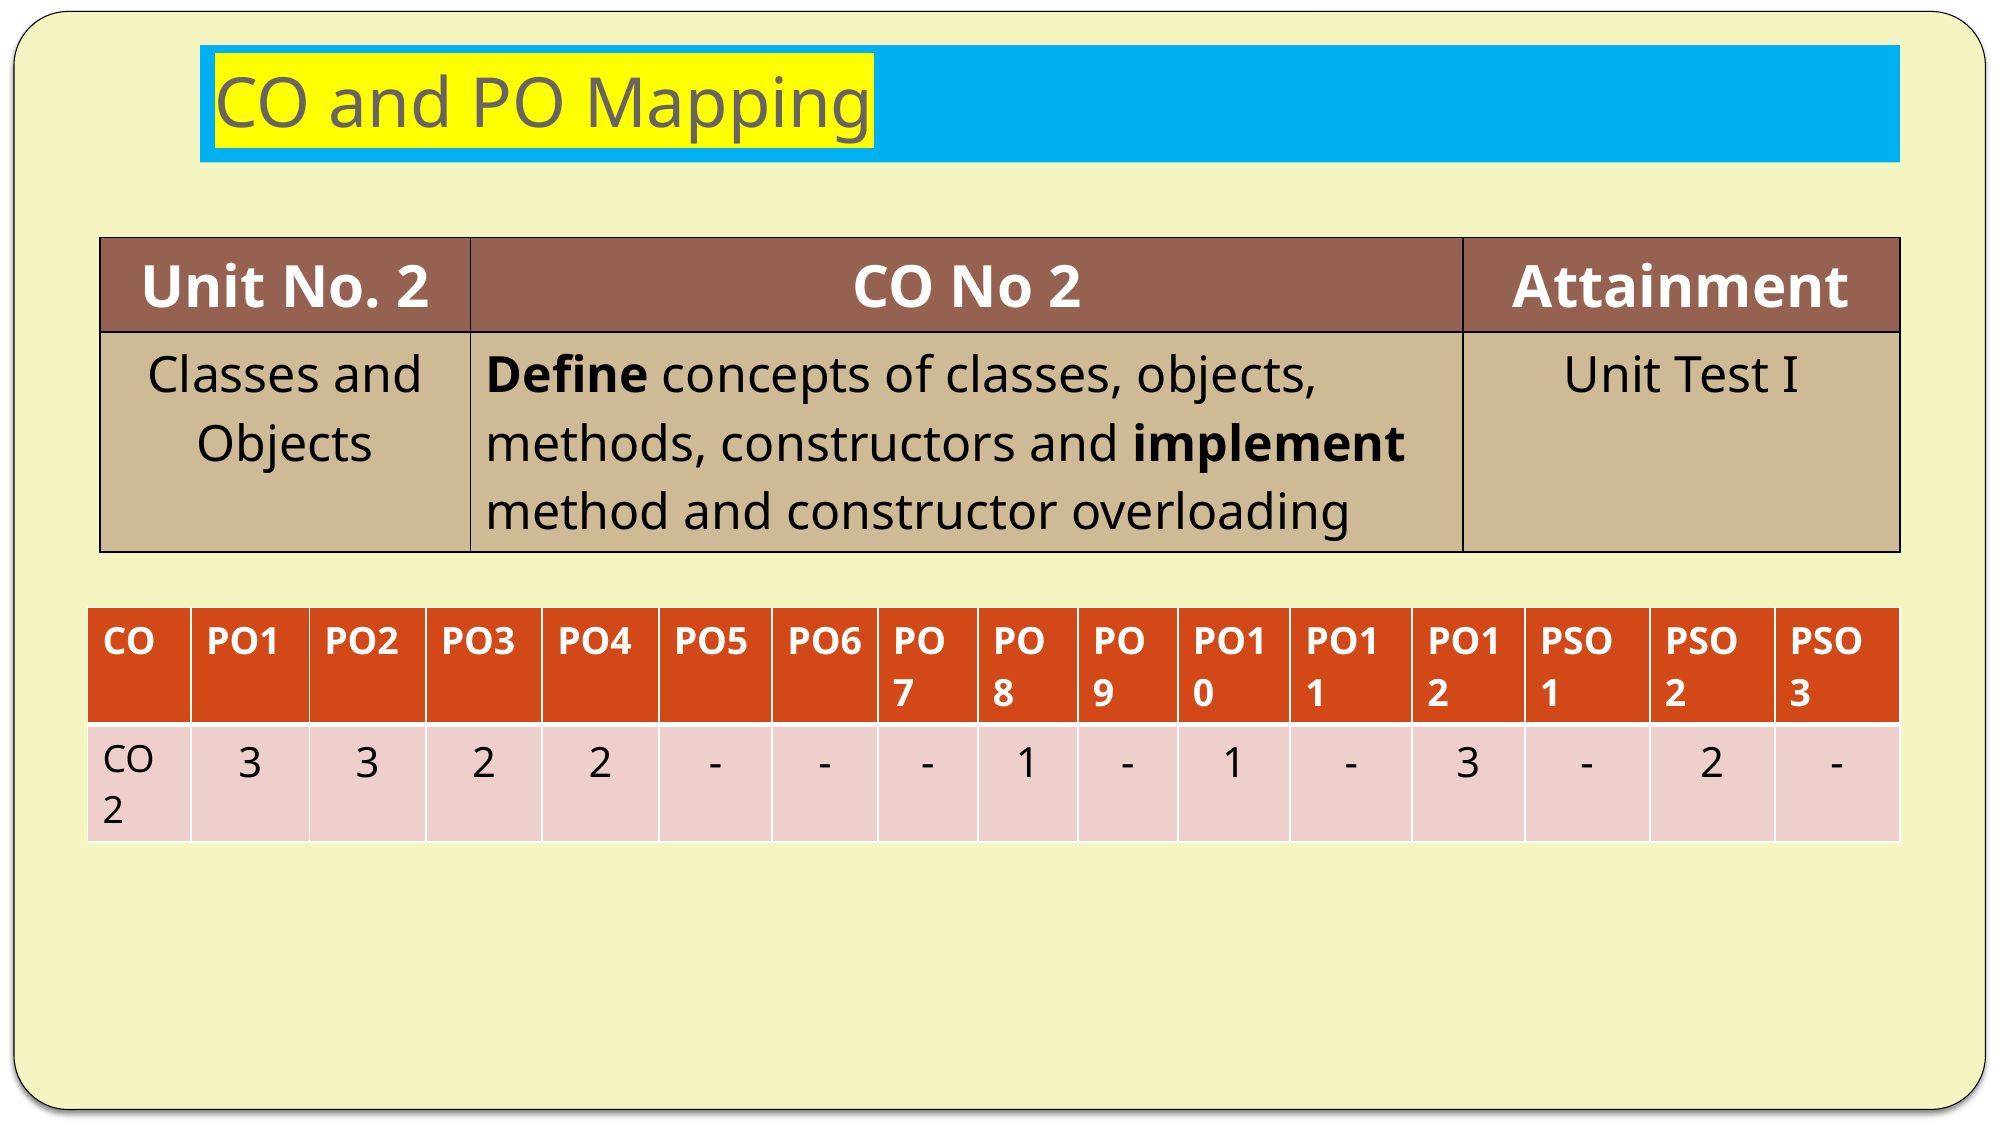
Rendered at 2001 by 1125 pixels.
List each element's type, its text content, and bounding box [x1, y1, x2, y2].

table_header PO1 [192, 608, 309, 722]
table_header PO8 [979, 608, 1077, 722]
table_cell - [660, 727, 771, 841]
table_cell CO2 [88, 727, 190, 841]
table_header Unit No. 2 [101, 238, 470, 331]
title CO and PO Mapping [200, 45, 1900, 163]
table_cell - [1291, 727, 1411, 841]
table_cell 1 [979, 727, 1077, 841]
table_cell - [1776, 727, 1899, 841]
table_cell - [773, 727, 877, 841]
table_header PO2 [310, 608, 425, 722]
table_cell - [1526, 727, 1649, 841]
table_cell 2 [427, 727, 541, 841]
table_header PO7 [879, 608, 977, 722]
table_cell - [879, 727, 977, 841]
table_header PO3 [427, 608, 541, 722]
table_header Attainment [1464, 238, 1899, 331]
table_header CO [88, 608, 190, 722]
table_header PO4 [543, 608, 658, 722]
table_header PSO3 [1776, 608, 1899, 722]
table_cell - [1079, 727, 1177, 841]
table_header PO5 [660, 608, 771, 722]
table_header PO11 [1291, 608, 1411, 722]
table_cell 1 [1179, 727, 1289, 841]
table_cell 3 [192, 727, 309, 841]
table_cell 3 [1413, 727, 1524, 841]
table_header PO12 [1413, 608, 1524, 722]
table_header PO10 [1179, 608, 1289, 722]
table_cell 2 [543, 727, 658, 841]
table_cell Classes and Objects [101, 333, 470, 551]
table_cell 2 [1651, 727, 1774, 841]
table_header PSO1 [1526, 608, 1649, 722]
table_cell 3 [310, 727, 425, 841]
table_header PSO2 [1651, 608, 1774, 722]
table_header PO9 [1079, 608, 1177, 722]
table_cell Unit Test I [1464, 333, 1899, 551]
table_header PO6 [773, 608, 877, 722]
table_cell Define concepts of classes, objects, methods, constructors and implement method and constructor overloading [471, 333, 1462, 551]
table_header CO No 2 [471, 238, 1462, 331]
